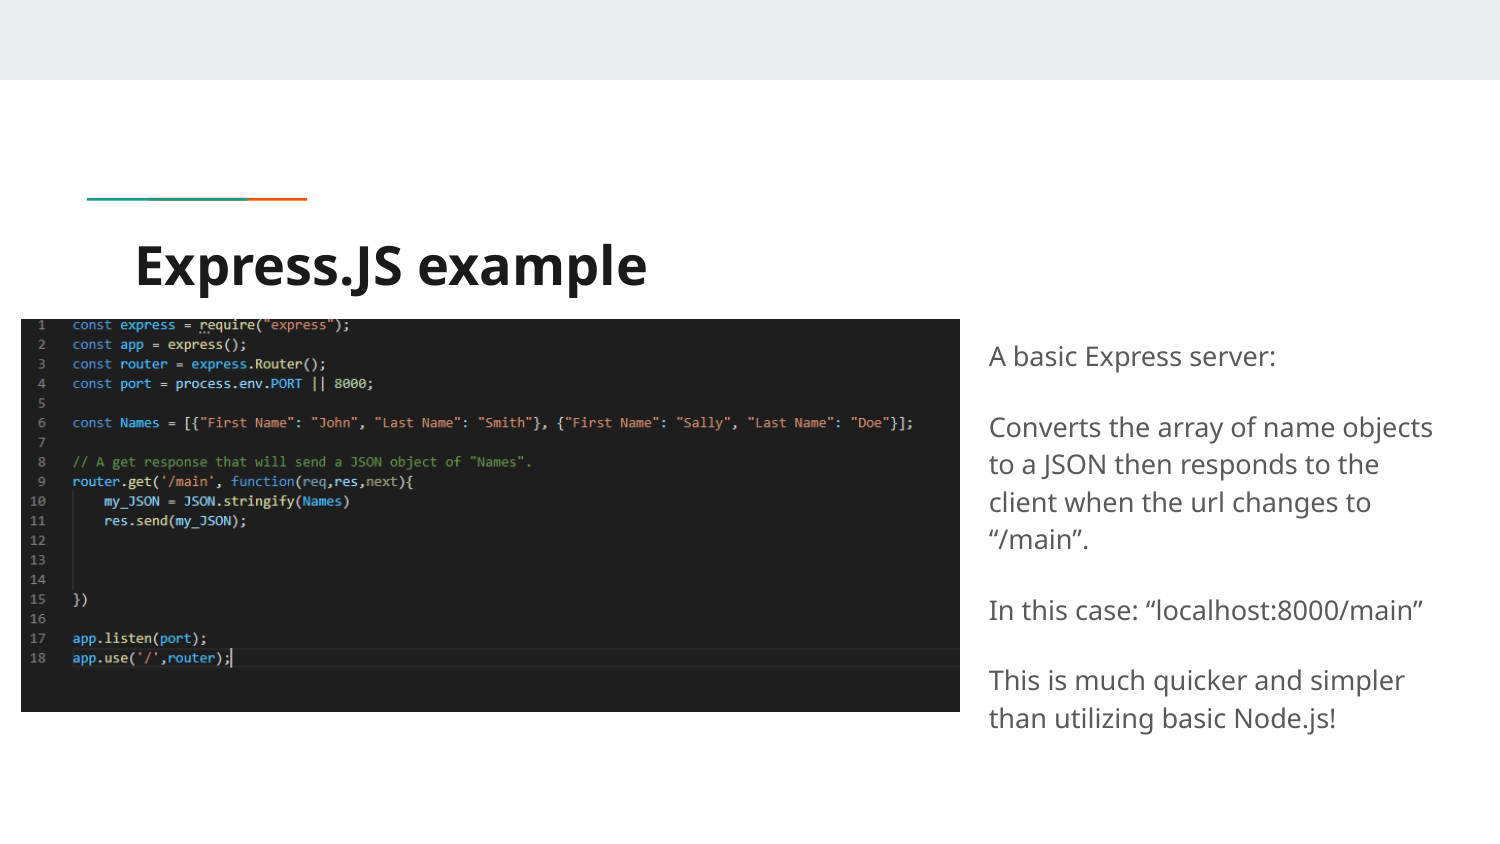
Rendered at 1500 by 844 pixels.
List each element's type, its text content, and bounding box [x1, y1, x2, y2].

title Express.JS example [119, 216, 1381, 305]
picture [21, 319, 960, 713]
list A basic Express server: Converts the array of name objects to a JSON then responds to the client when the url changes to “/main”. In this case: “localhost:8000/main” This is much quicker and simpler than utilizing basic Node.js! [973, 319, 1459, 712]
